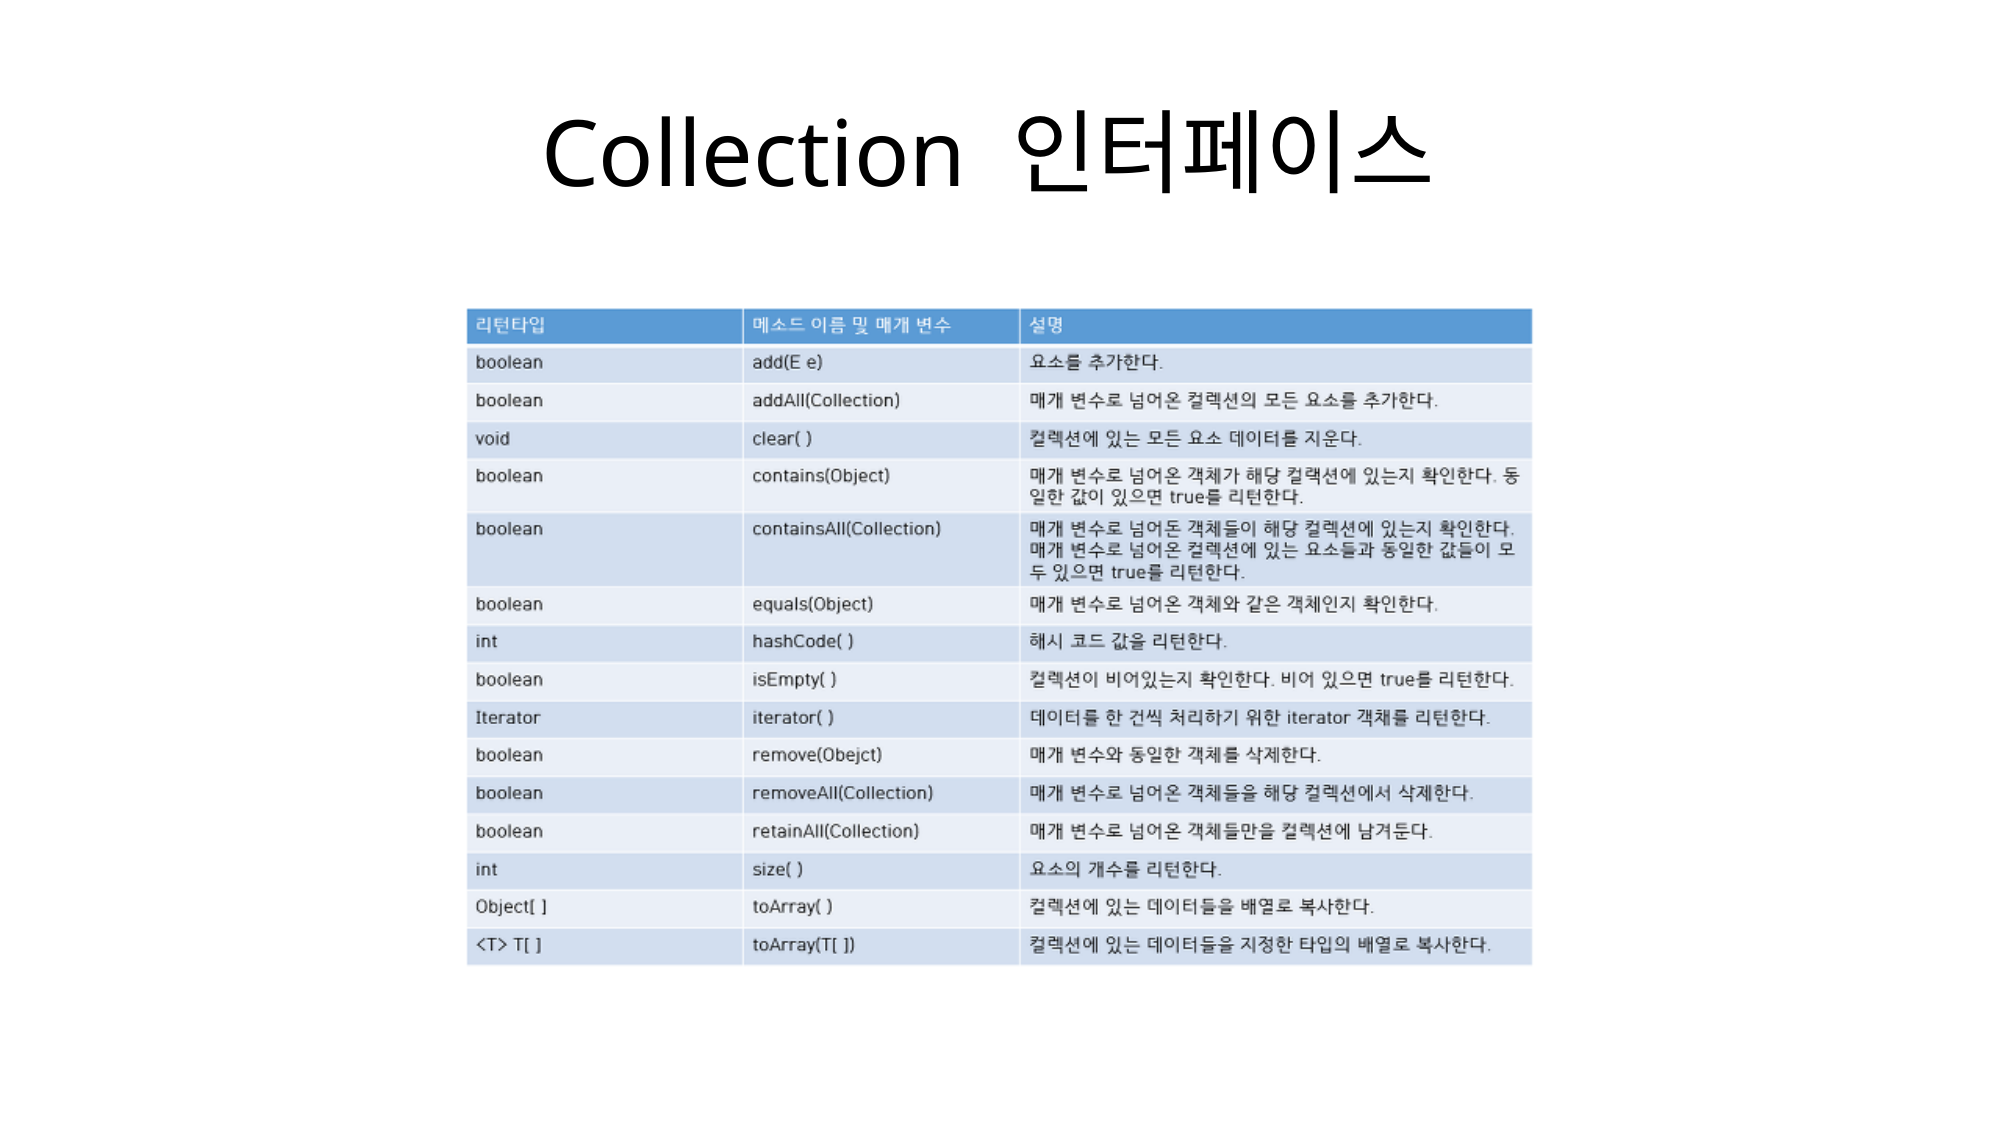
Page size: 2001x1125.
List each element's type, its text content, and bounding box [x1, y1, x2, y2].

title Collection 인터페이스 [525, 48, 1474, 266]
picture [466, 308, 1534, 968]
